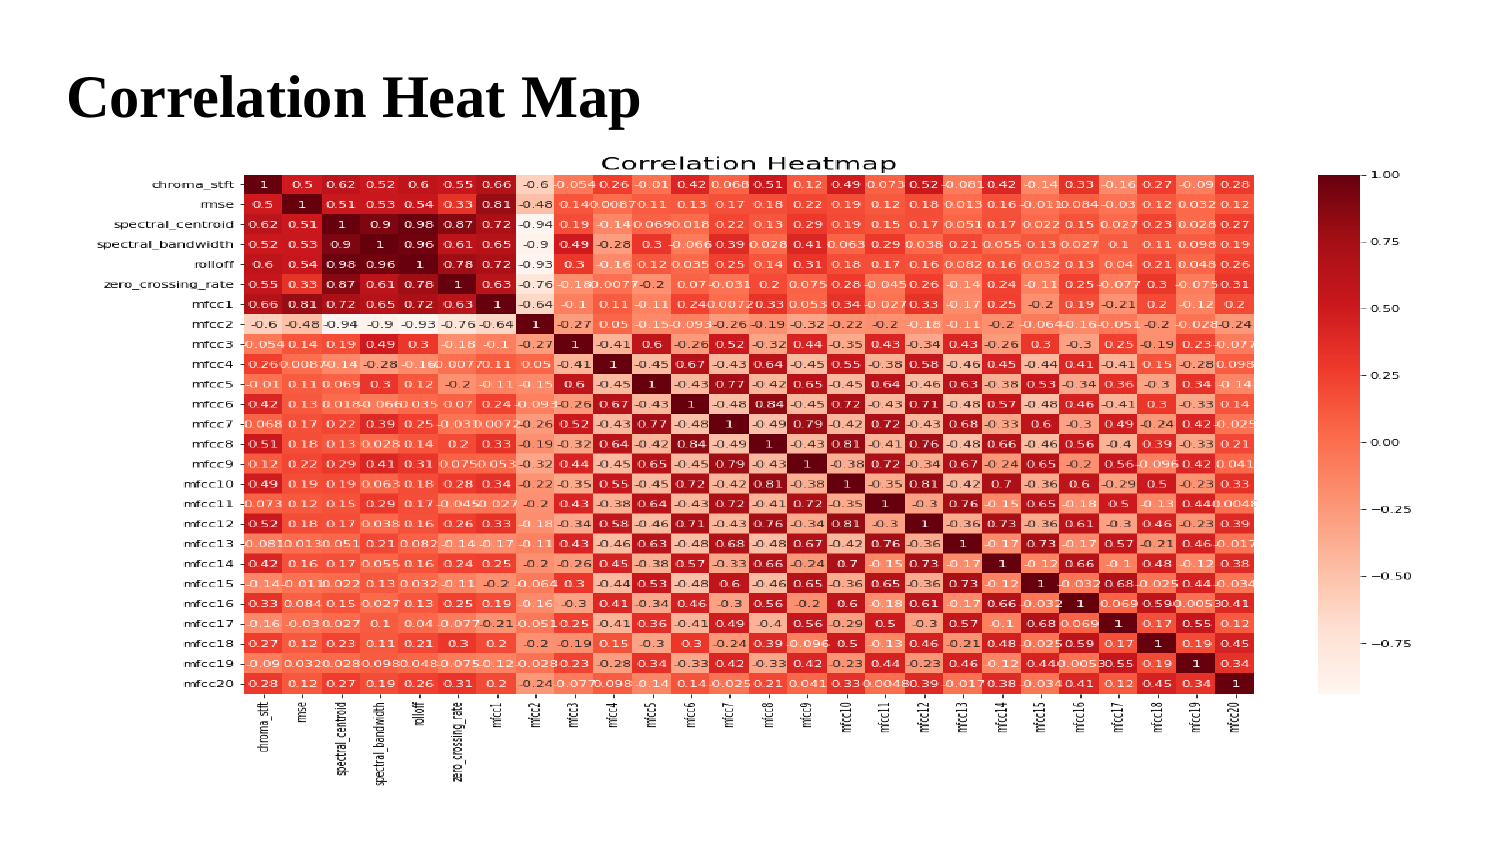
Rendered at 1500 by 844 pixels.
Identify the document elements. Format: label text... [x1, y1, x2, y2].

title Correlation Heat Map [51, 24, 1449, 163]
picture [86, 150, 1423, 792]
